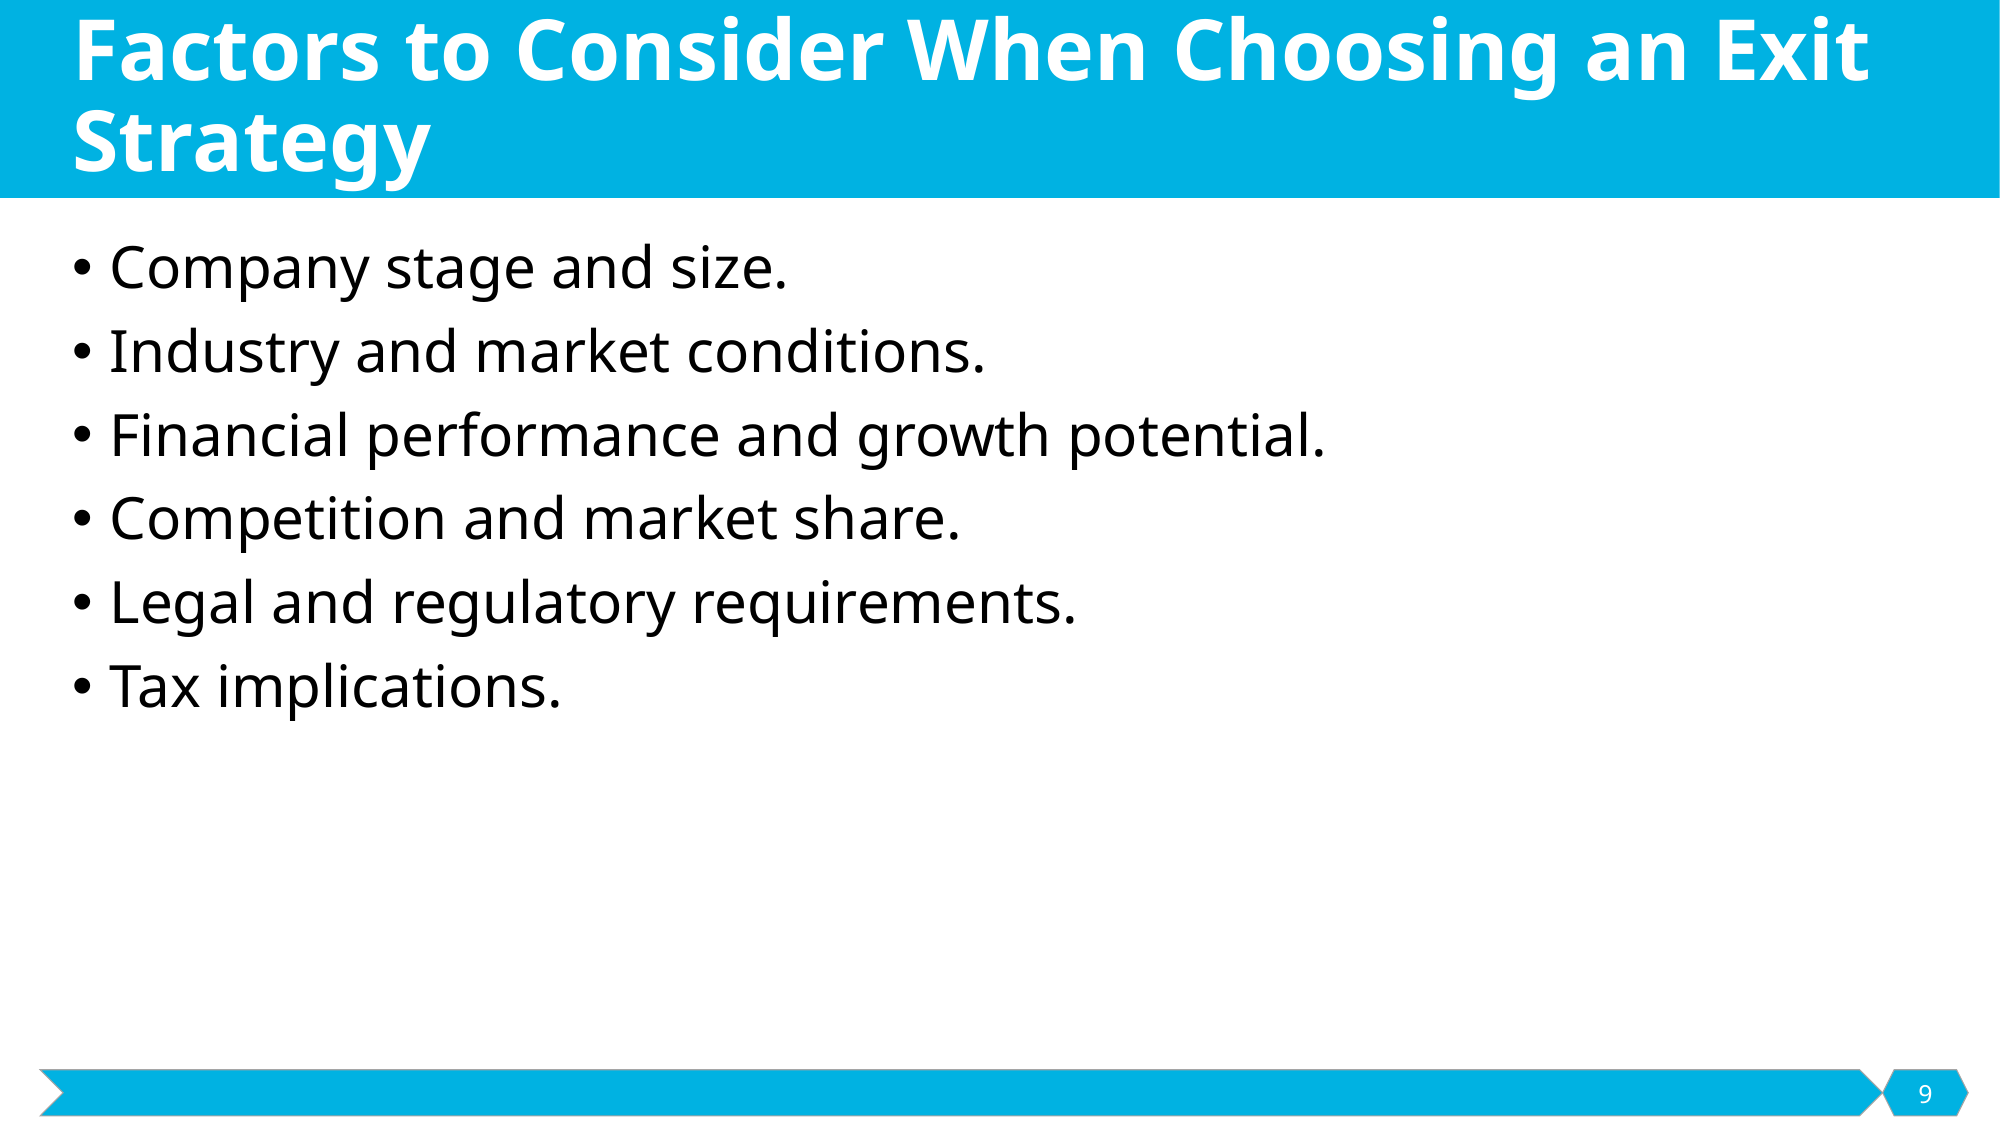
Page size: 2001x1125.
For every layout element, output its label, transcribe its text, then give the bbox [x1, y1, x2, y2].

slide_number 9 [1882, 1065, 1969, 1125]
list Company stage and size. Industry and market conditions. Financial performance and growth potential. Competition and market share. Legal and regulatory requirements. Tax implications. [56, 230, 1969, 1010]
title Factors to Consider When Choosing an Exit Strategy [56, 0, 1969, 199]
